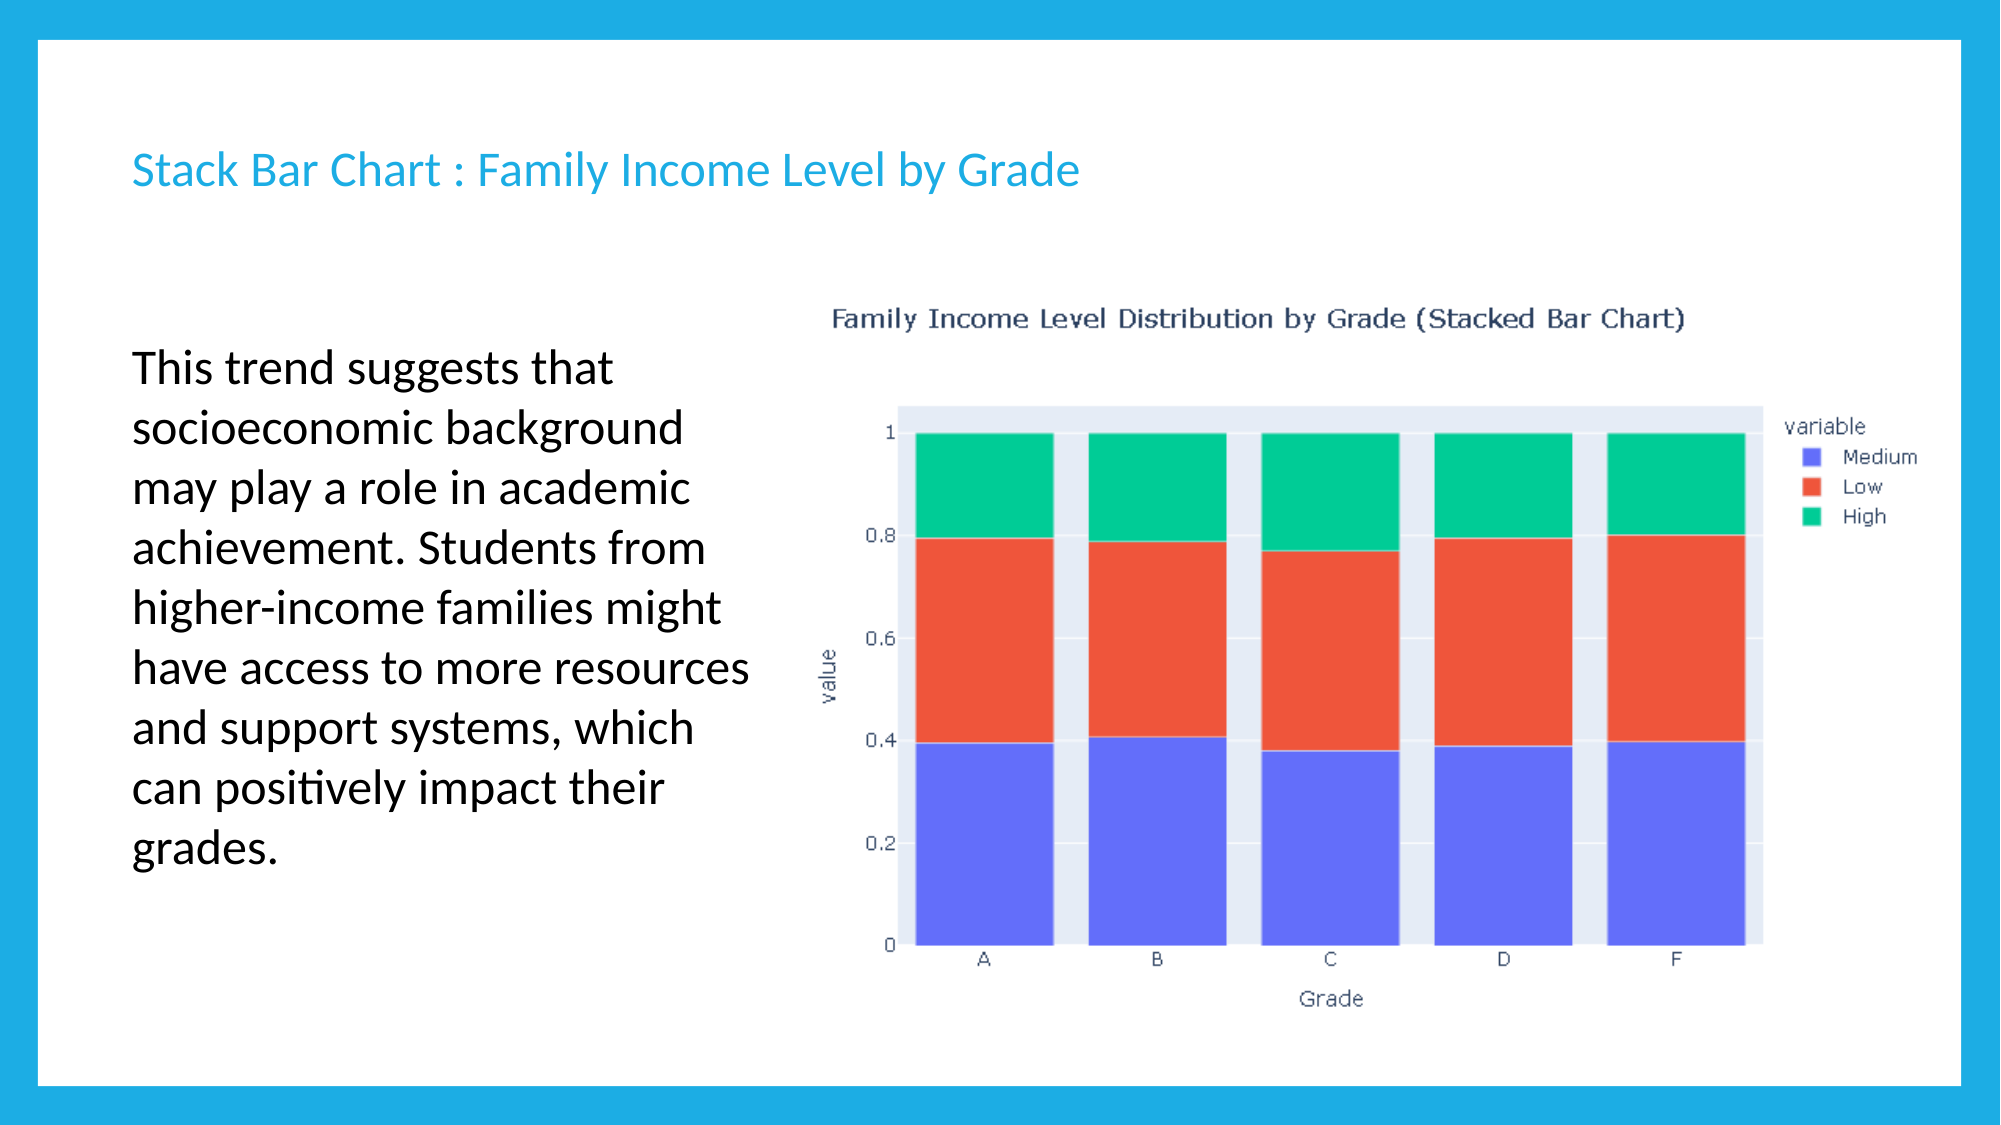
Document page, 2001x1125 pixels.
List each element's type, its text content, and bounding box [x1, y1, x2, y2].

picture [773, 250, 1945, 1072]
text_box Stack Bar Chart : Family Income Level by Grade [117, 129, 1133, 250]
text_box This trend suggests that socioeconomic background may play a role in academic achievement. Students from higher-income families might have access to more resources and support systems, which can positively impact their grades. [117, 327, 767, 882]
